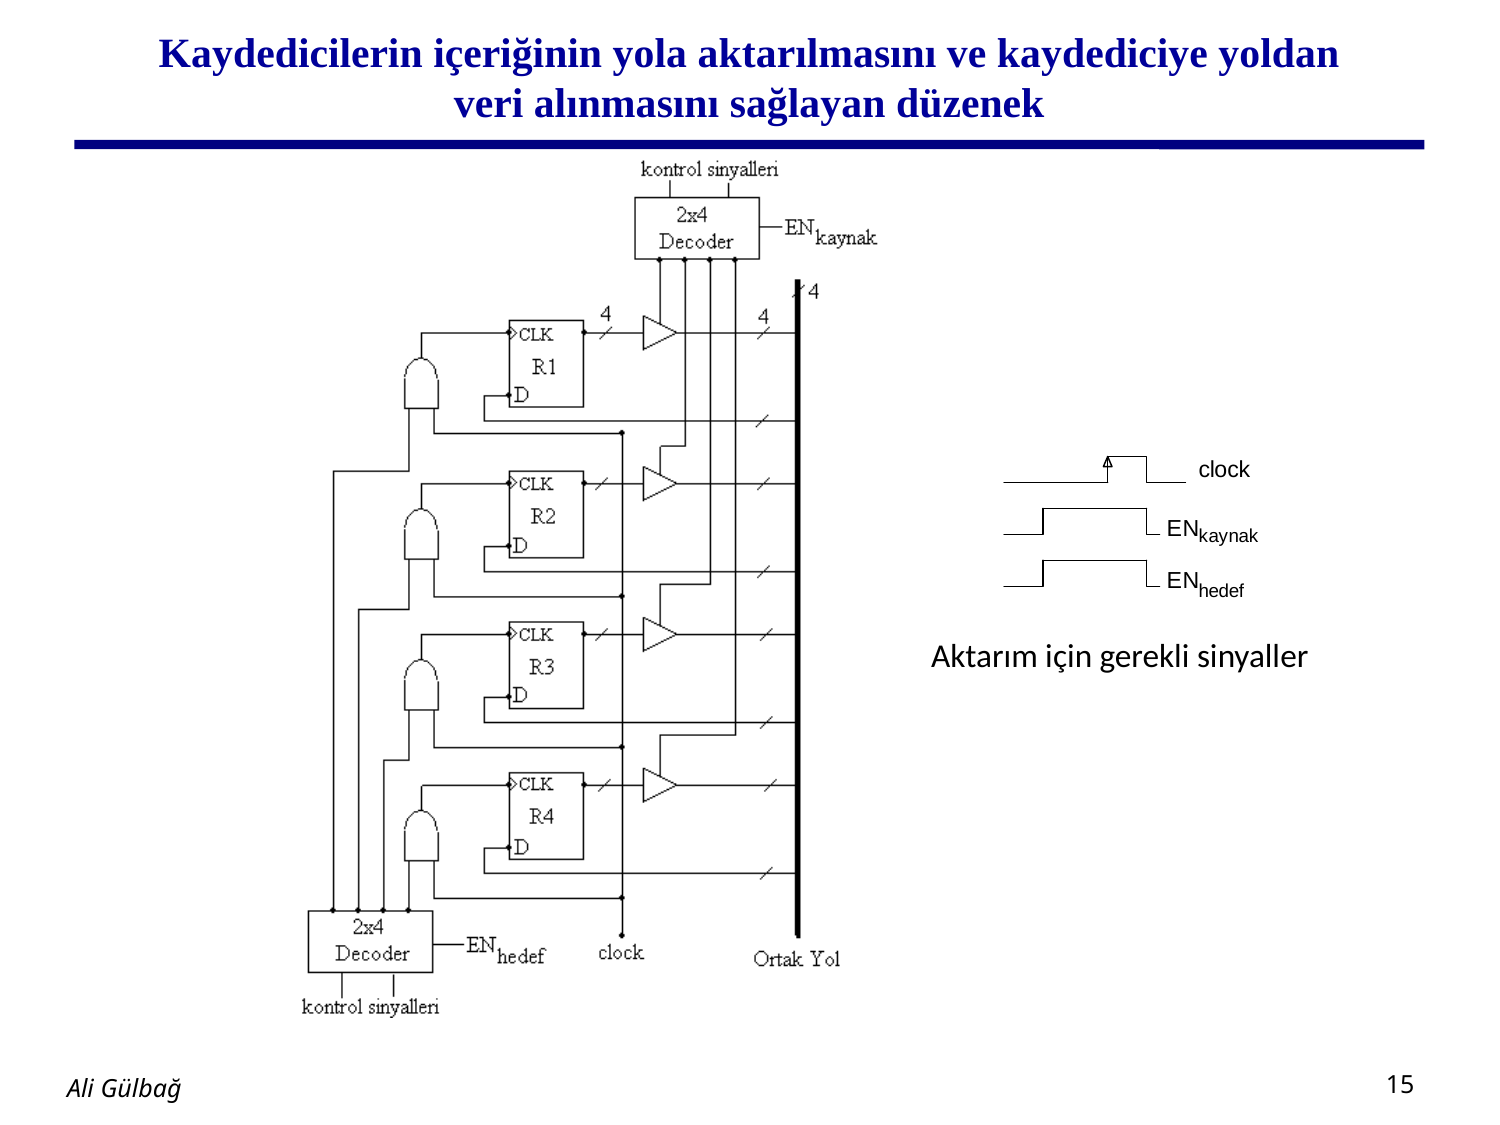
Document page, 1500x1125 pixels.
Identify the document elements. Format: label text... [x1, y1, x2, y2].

picture [1000, 453, 1261, 603]
title Kaydedicilerin içeriğinin yola aktarılmasını ve kaydediciye yoldan veri alınmasını sağlayan düzenek [111, 35, 1388, 166]
picture [293, 157, 884, 1018]
text_box Aktarım için gerekli sinyaller [916, 626, 1404, 682]
